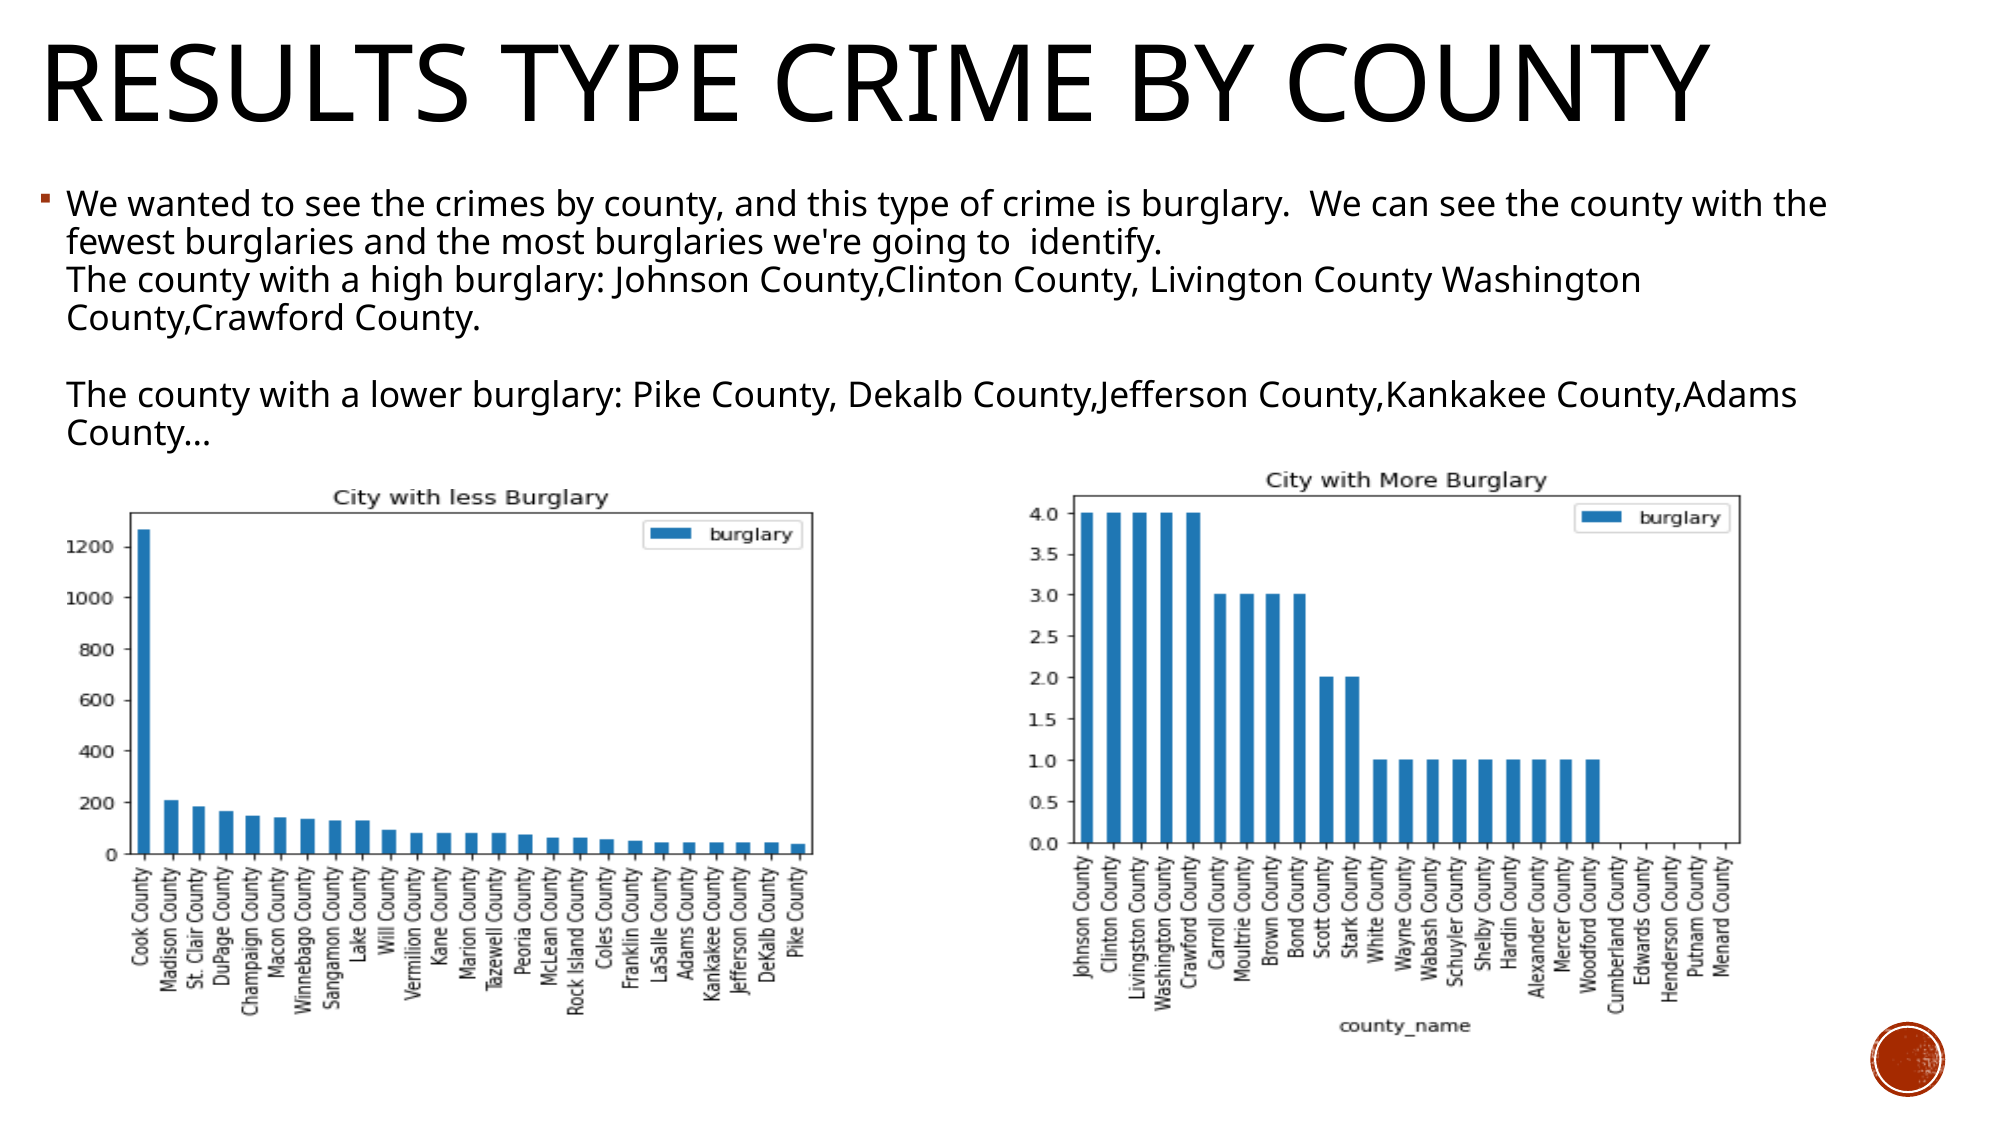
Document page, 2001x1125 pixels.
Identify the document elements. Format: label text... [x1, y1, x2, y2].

title Results type crime by County [23, 21, 1935, 153]
picture [67, 489, 883, 1021]
list We wanted to see the crimes by county, and this type of crime is burglary. We can see the county with the fewest burglaries and the most burglaries we're going to identify. The county with a high burglary: Johnson County,Clinton County, Livington County Washington County,Crawford County. The county with a lower burglary: Pike County, Dekalb County,Jefferson County,Kankakee County,Adams County… [23, 177, 1920, 463]
picture [1002, 462, 1781, 1048]
